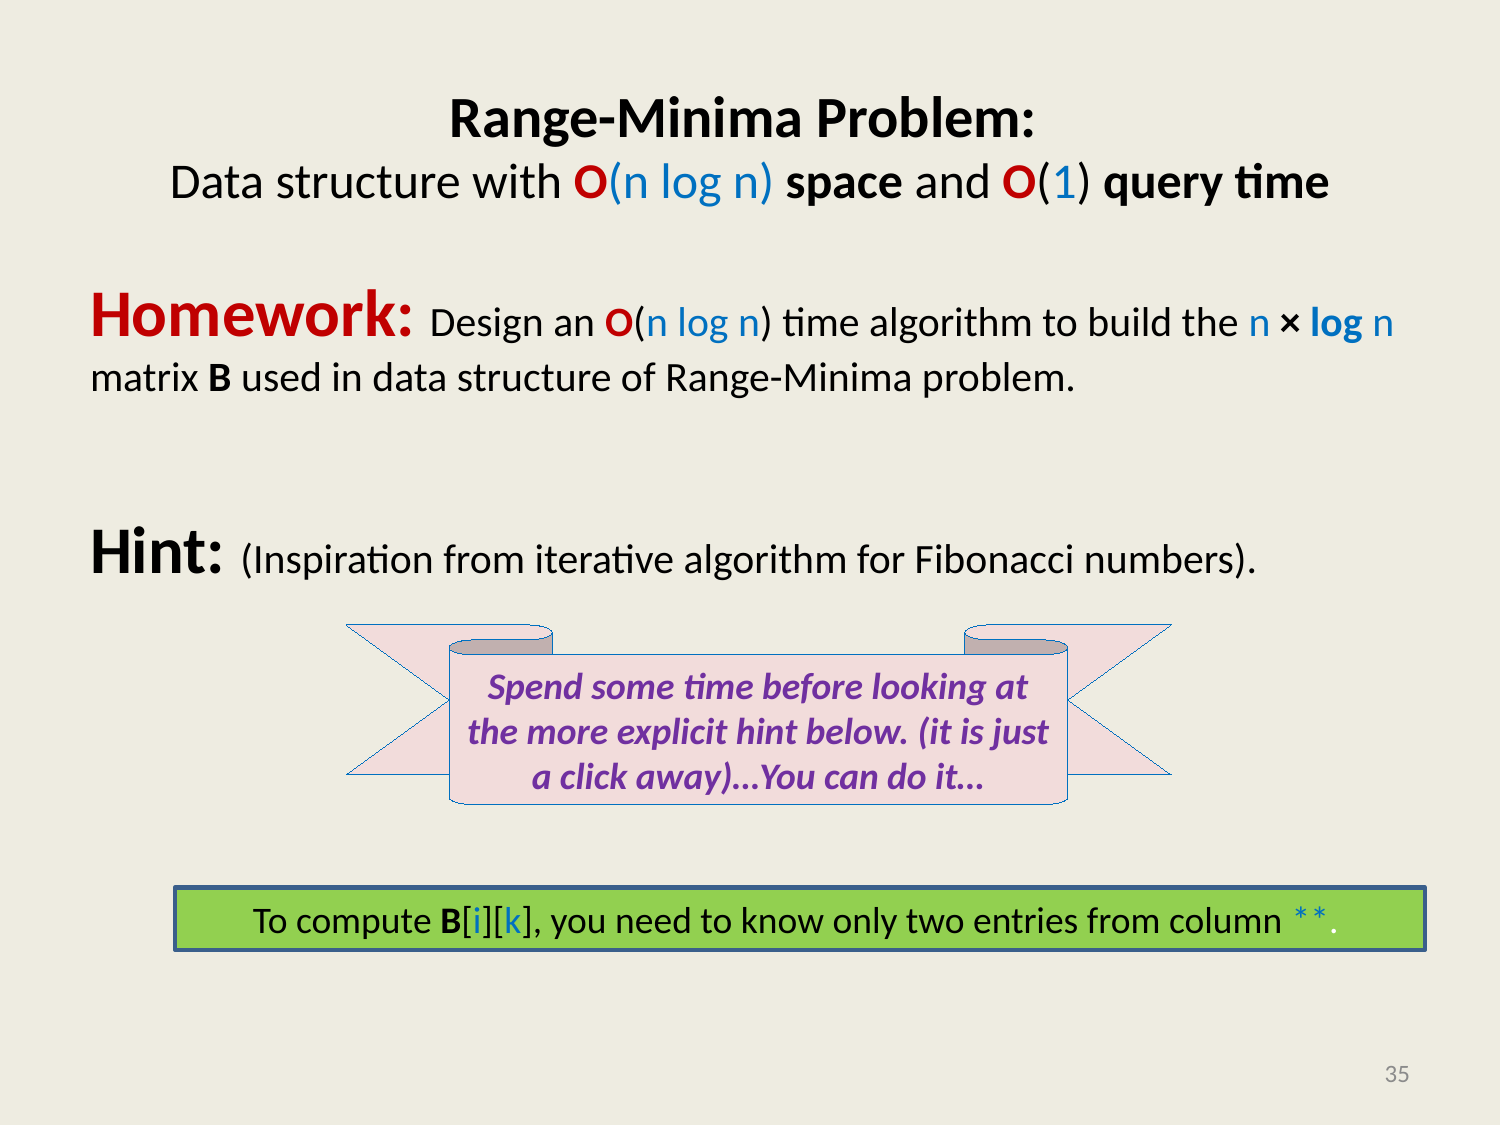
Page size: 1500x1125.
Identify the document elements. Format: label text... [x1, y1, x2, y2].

text_box To compute B[i][k], you need to know only two entries from column **. [173, 885, 1427, 952]
text_box Spend some time before looking at the more explicit hint below. (it is just a click away)…You can do it… [346, 624, 1172, 805]
list Homework: Design an O(n log n) time algorithm to build the n × log n matrix B used in data structure of Range-Minima problem. Hint: (Inspiration from iterative algorithm for Fibonacci numbers). [75, 262, 1425, 1005]
title Range-Minima Problem: Data structure with O(n log n) space and O(1) query time [75, 50, 1425, 238]
slide_number 35 [1074, 1042, 1425, 1103]
